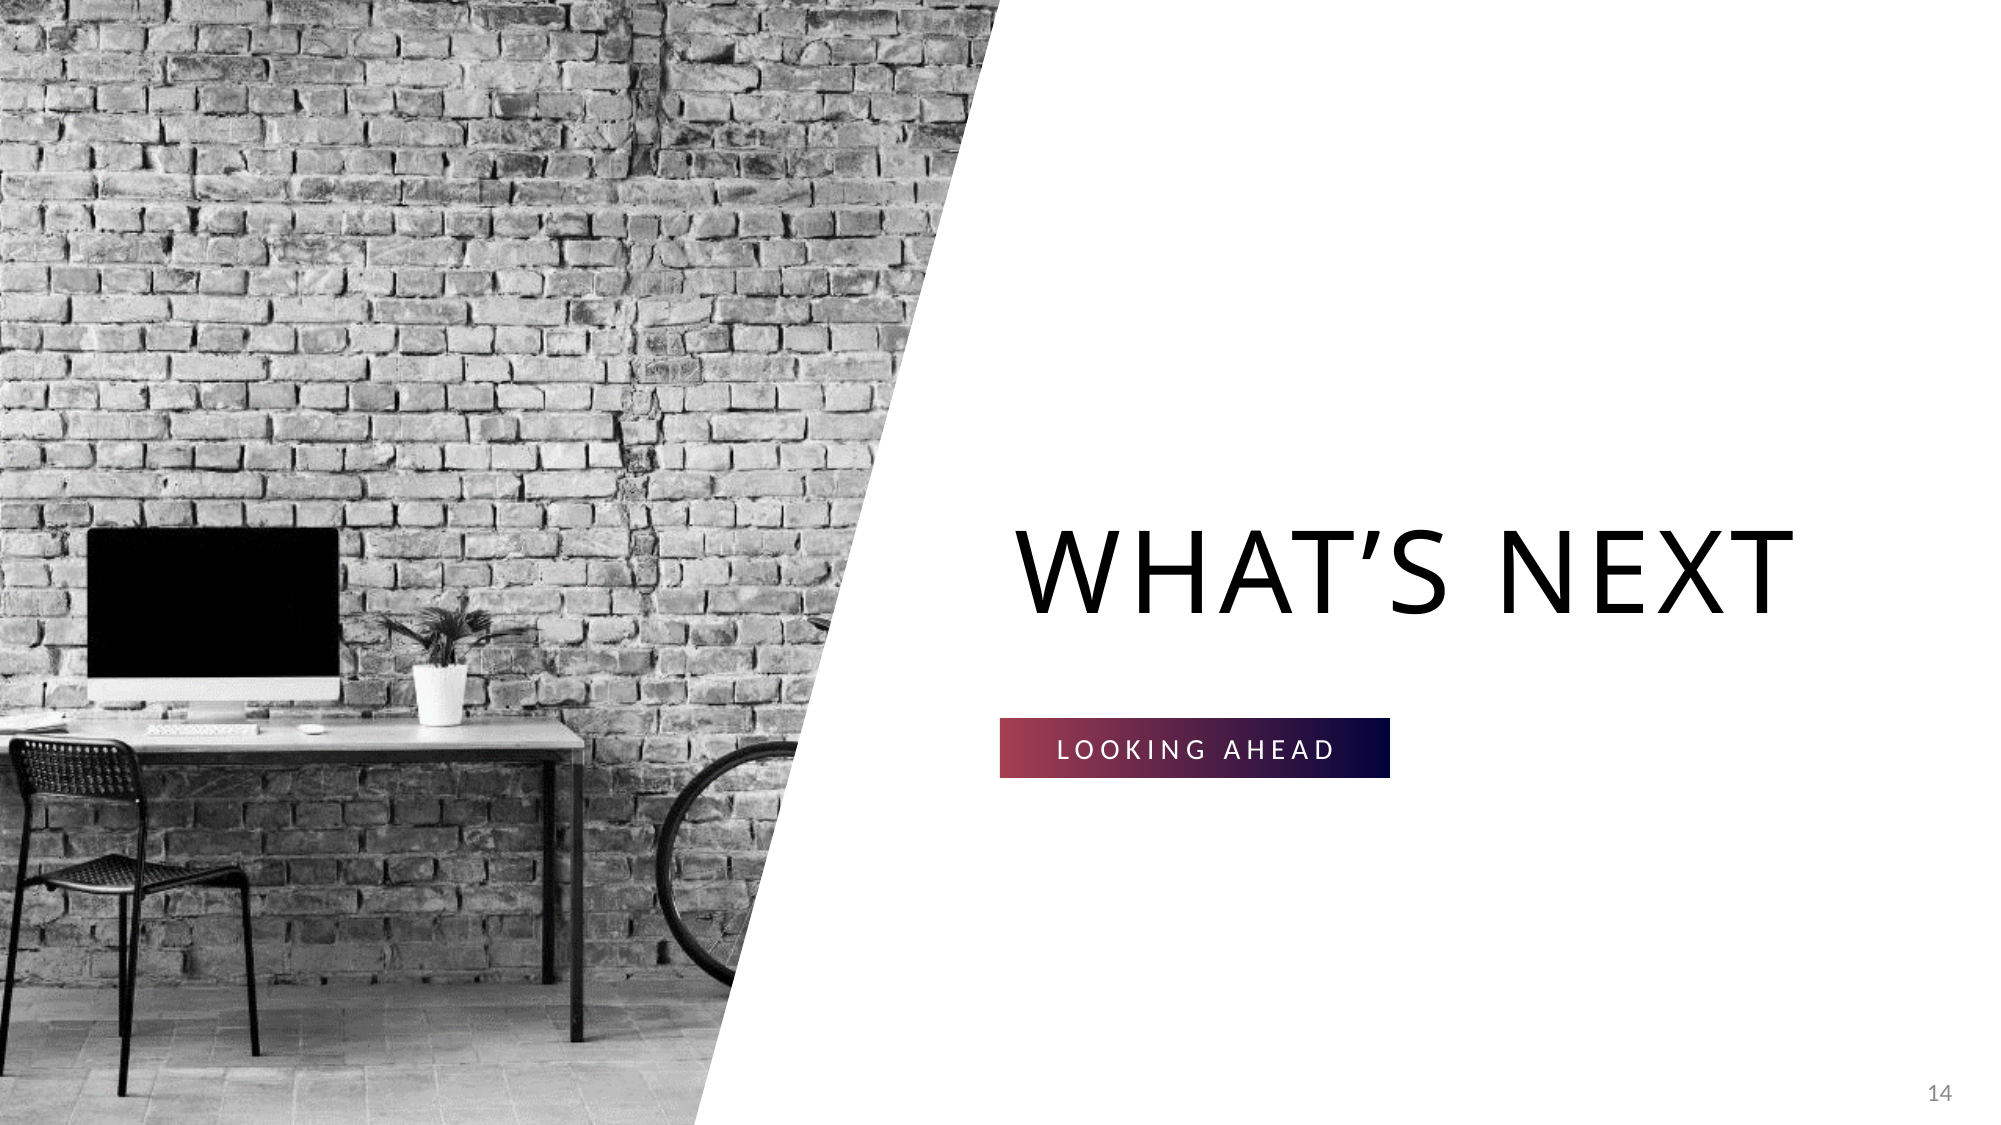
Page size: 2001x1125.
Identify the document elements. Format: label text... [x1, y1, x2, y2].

title What’s next [1000, 371, 1862, 644]
slide_number 14 [1894, 1061, 1968, 1121]
picture [0, 0, 1000, 1125]
list LOOKING AHEAD [1000, 718, 1390, 778]
